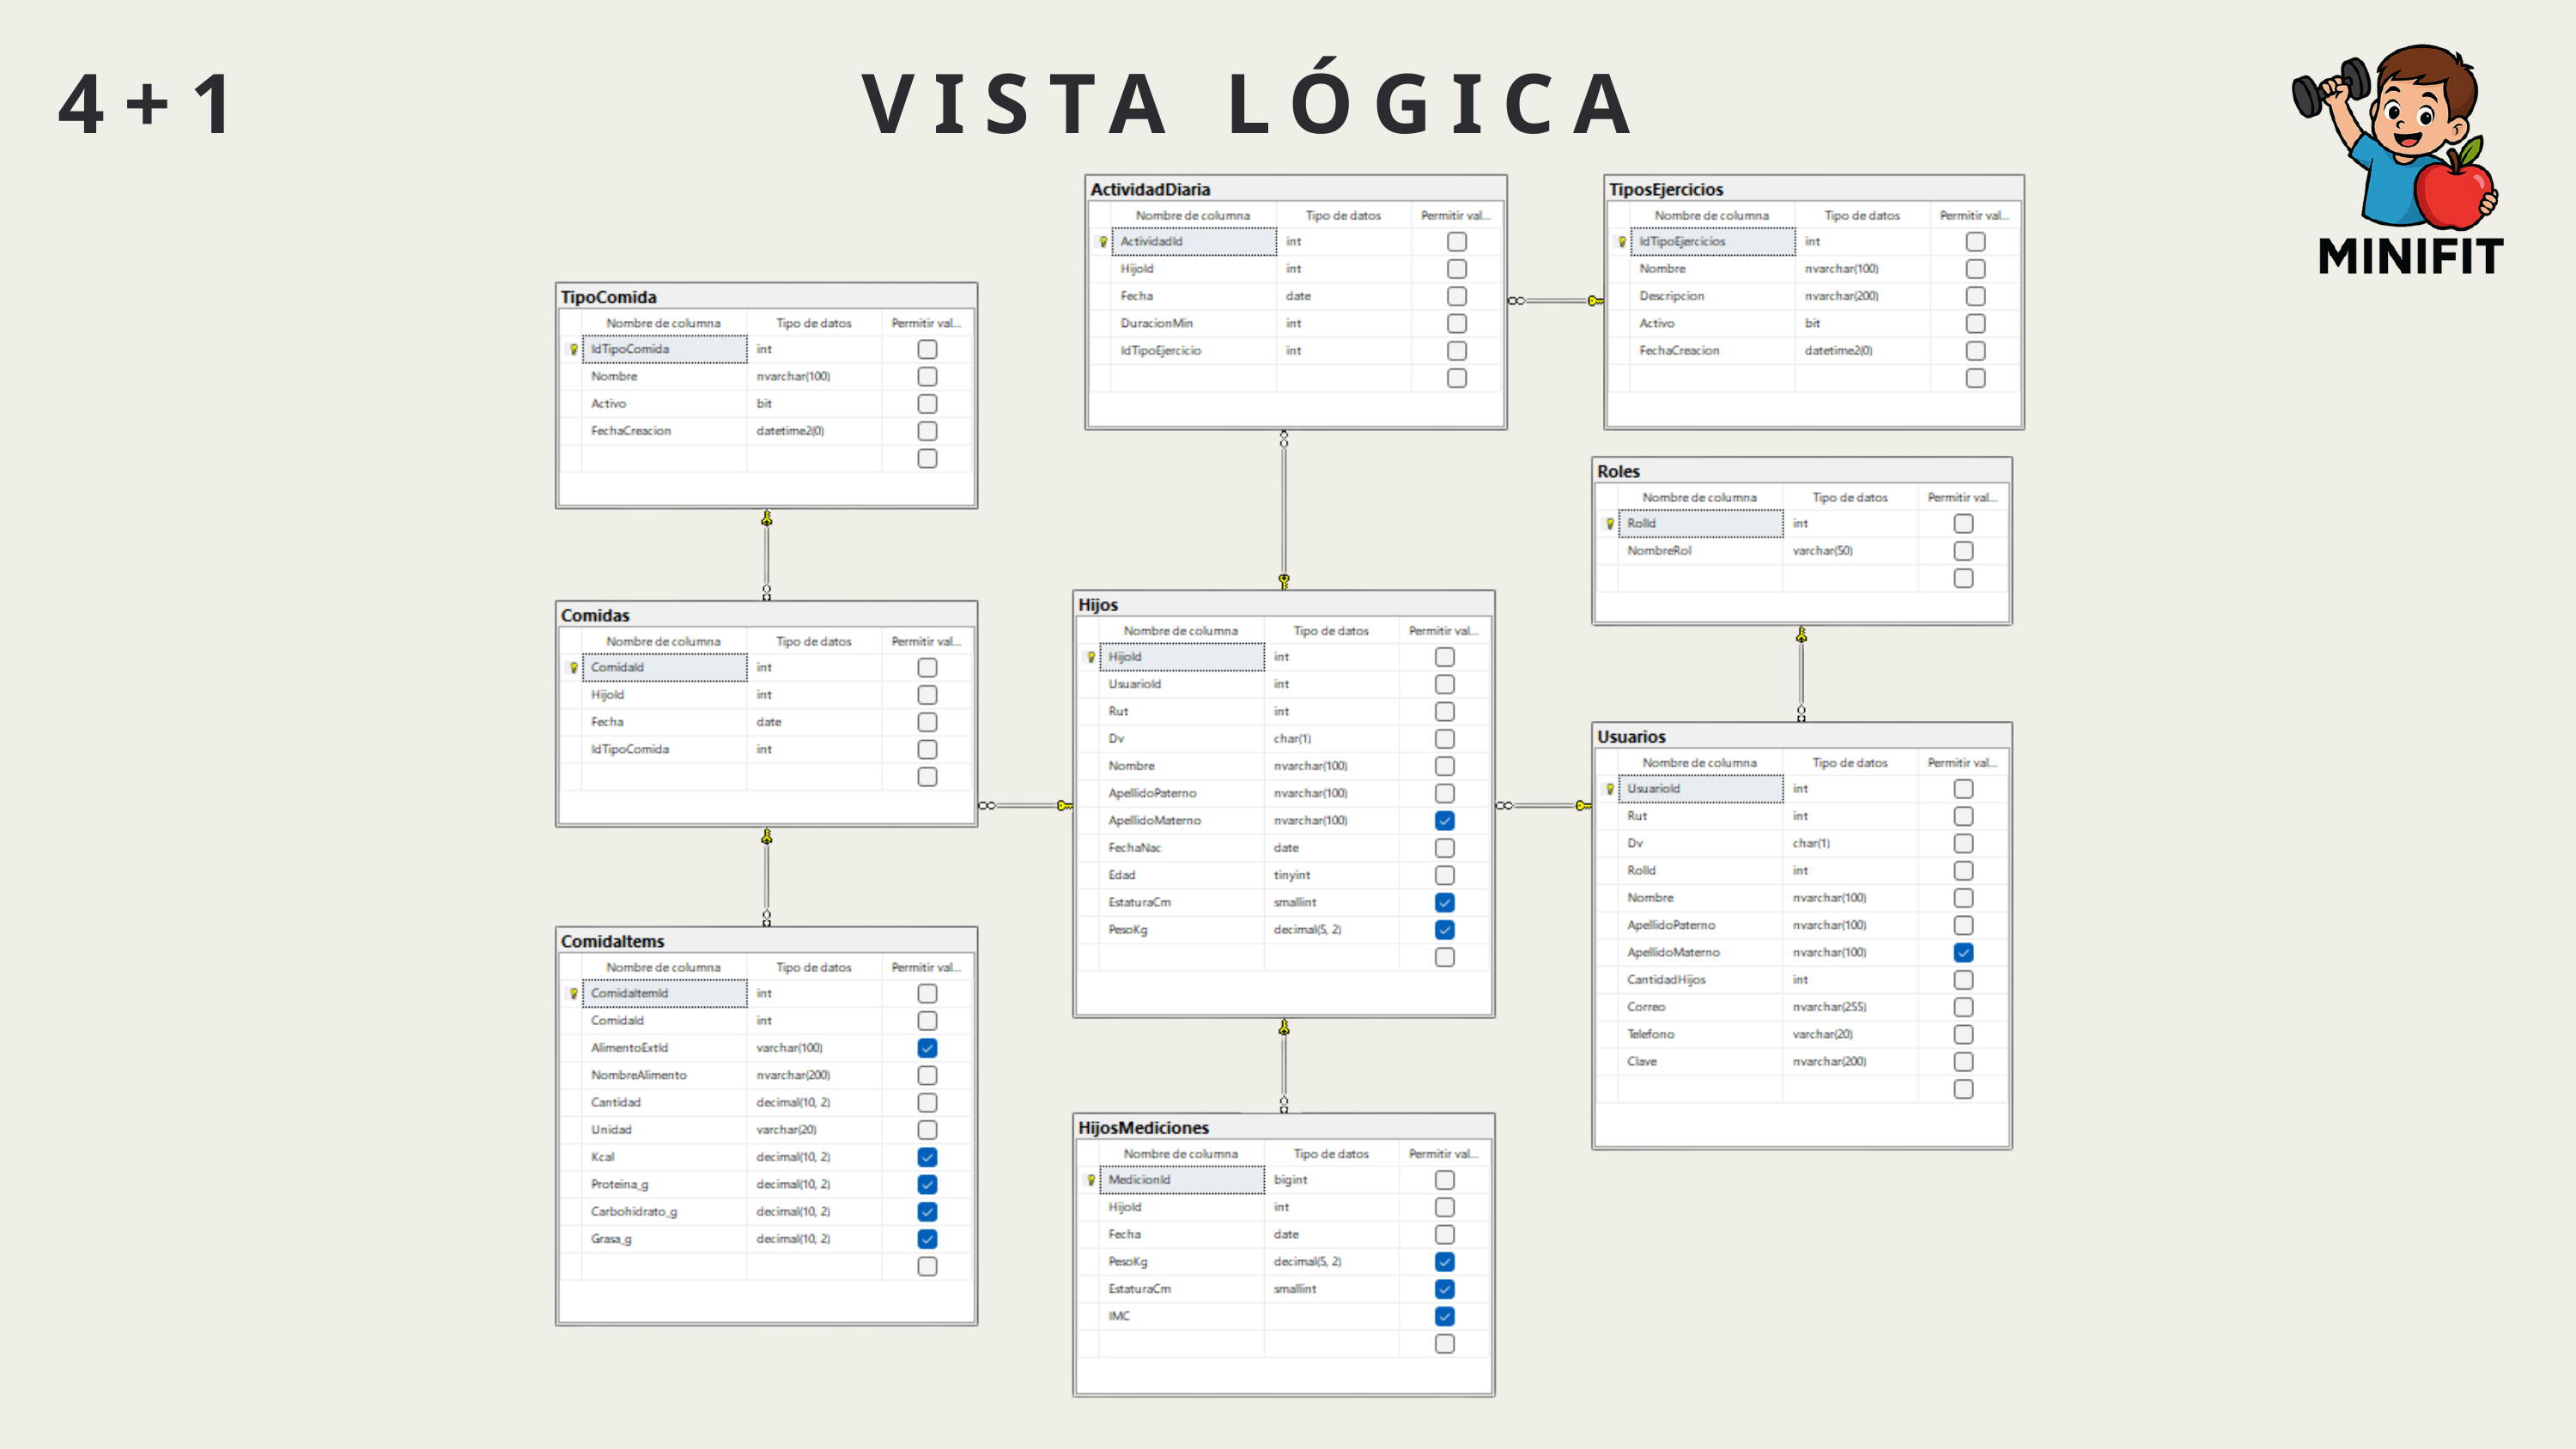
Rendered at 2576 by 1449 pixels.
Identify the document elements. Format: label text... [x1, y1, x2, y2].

text_box 4+1 [58, 33, 300, 150]
text_box VISTA LÓGICA [861, 33, 1715, 150]
text_box [457, 164, 2208, 1427]
text_box [2245, 0, 2576, 330]
